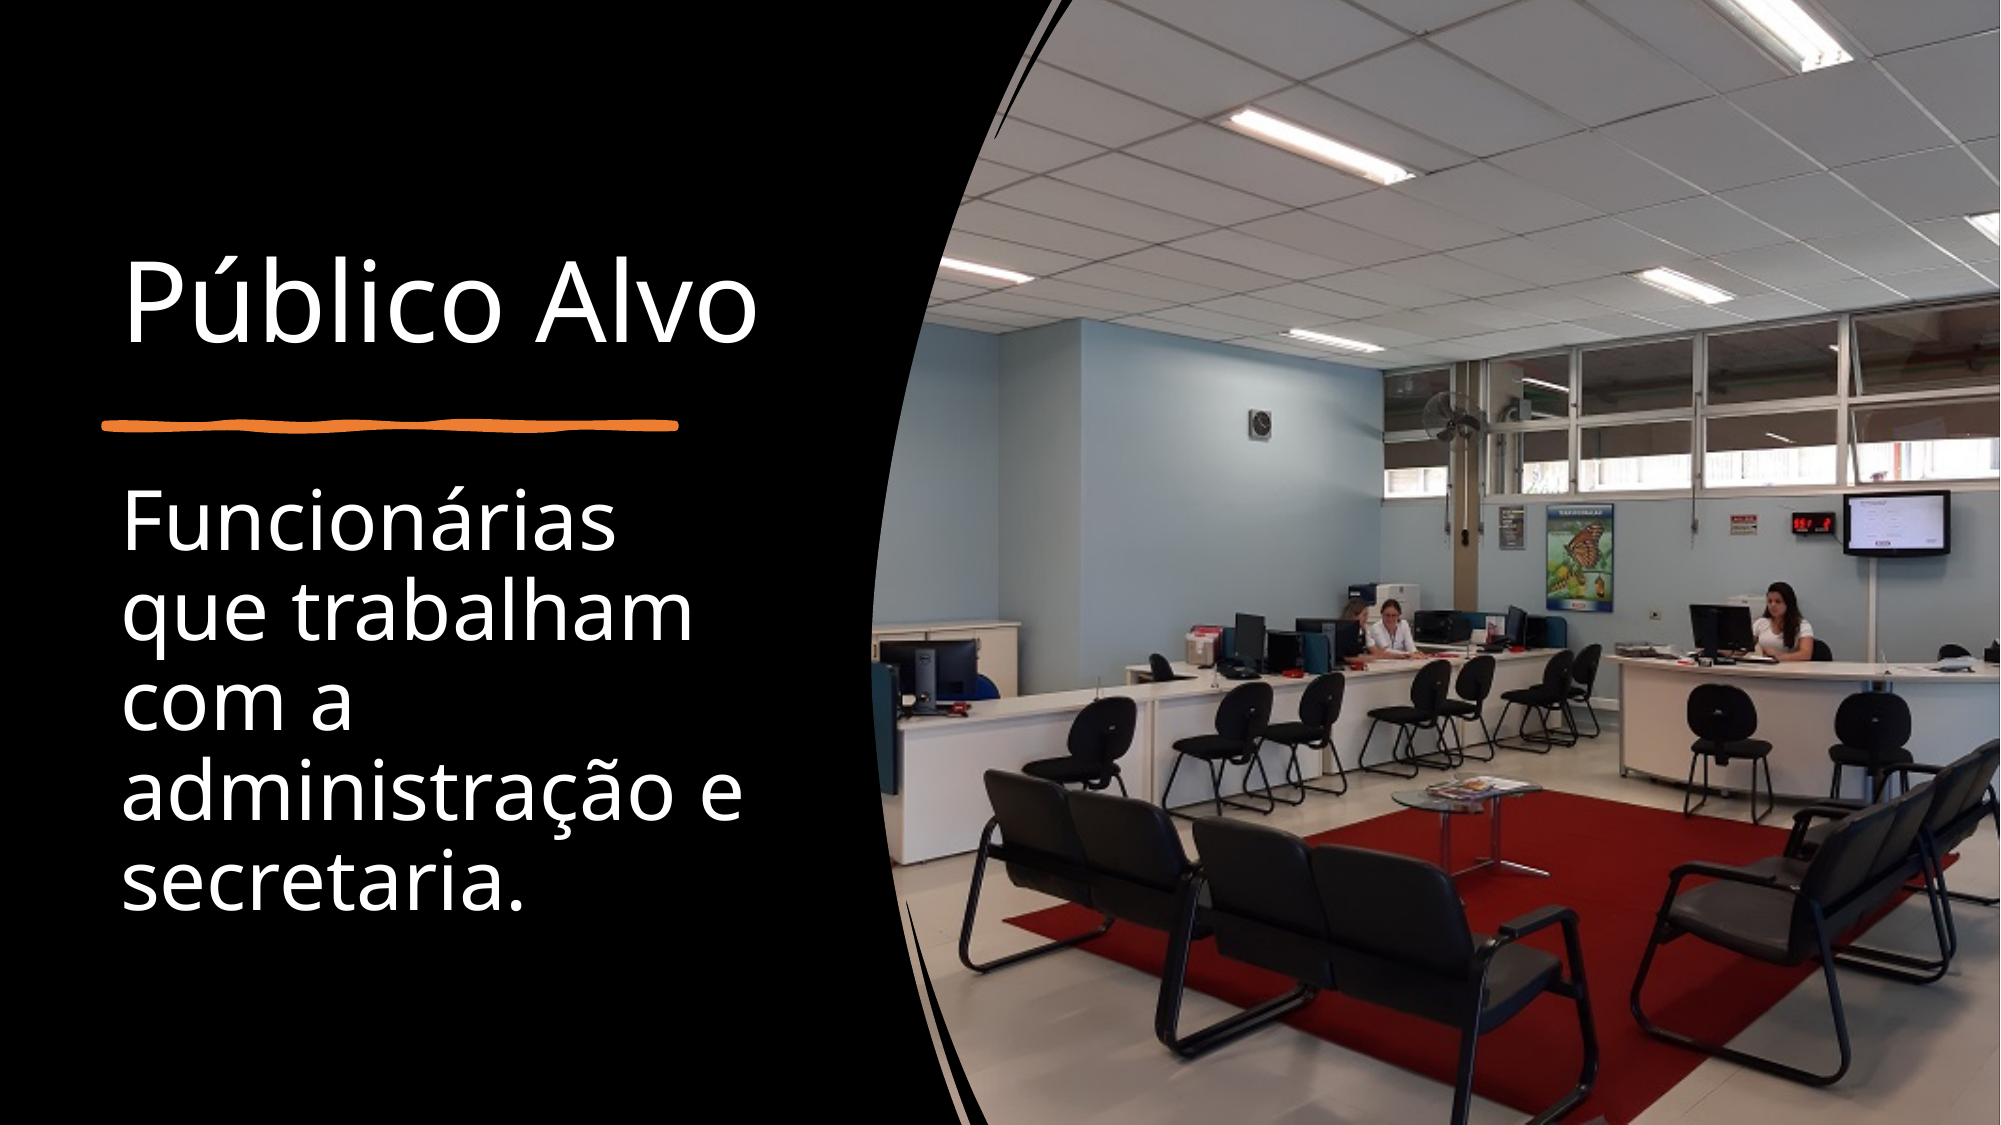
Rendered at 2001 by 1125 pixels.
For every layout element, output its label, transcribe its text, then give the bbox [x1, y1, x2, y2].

text_box [103, 421, 676, 431]
title Público Alvo [105, 53, 822, 375]
list Funcionárias que trabalham com a administração e secretaria. [105, 471, 802, 1016]
picture [871, 0, 2000, 1125]
text_box [0, 0, 871, 1125]
